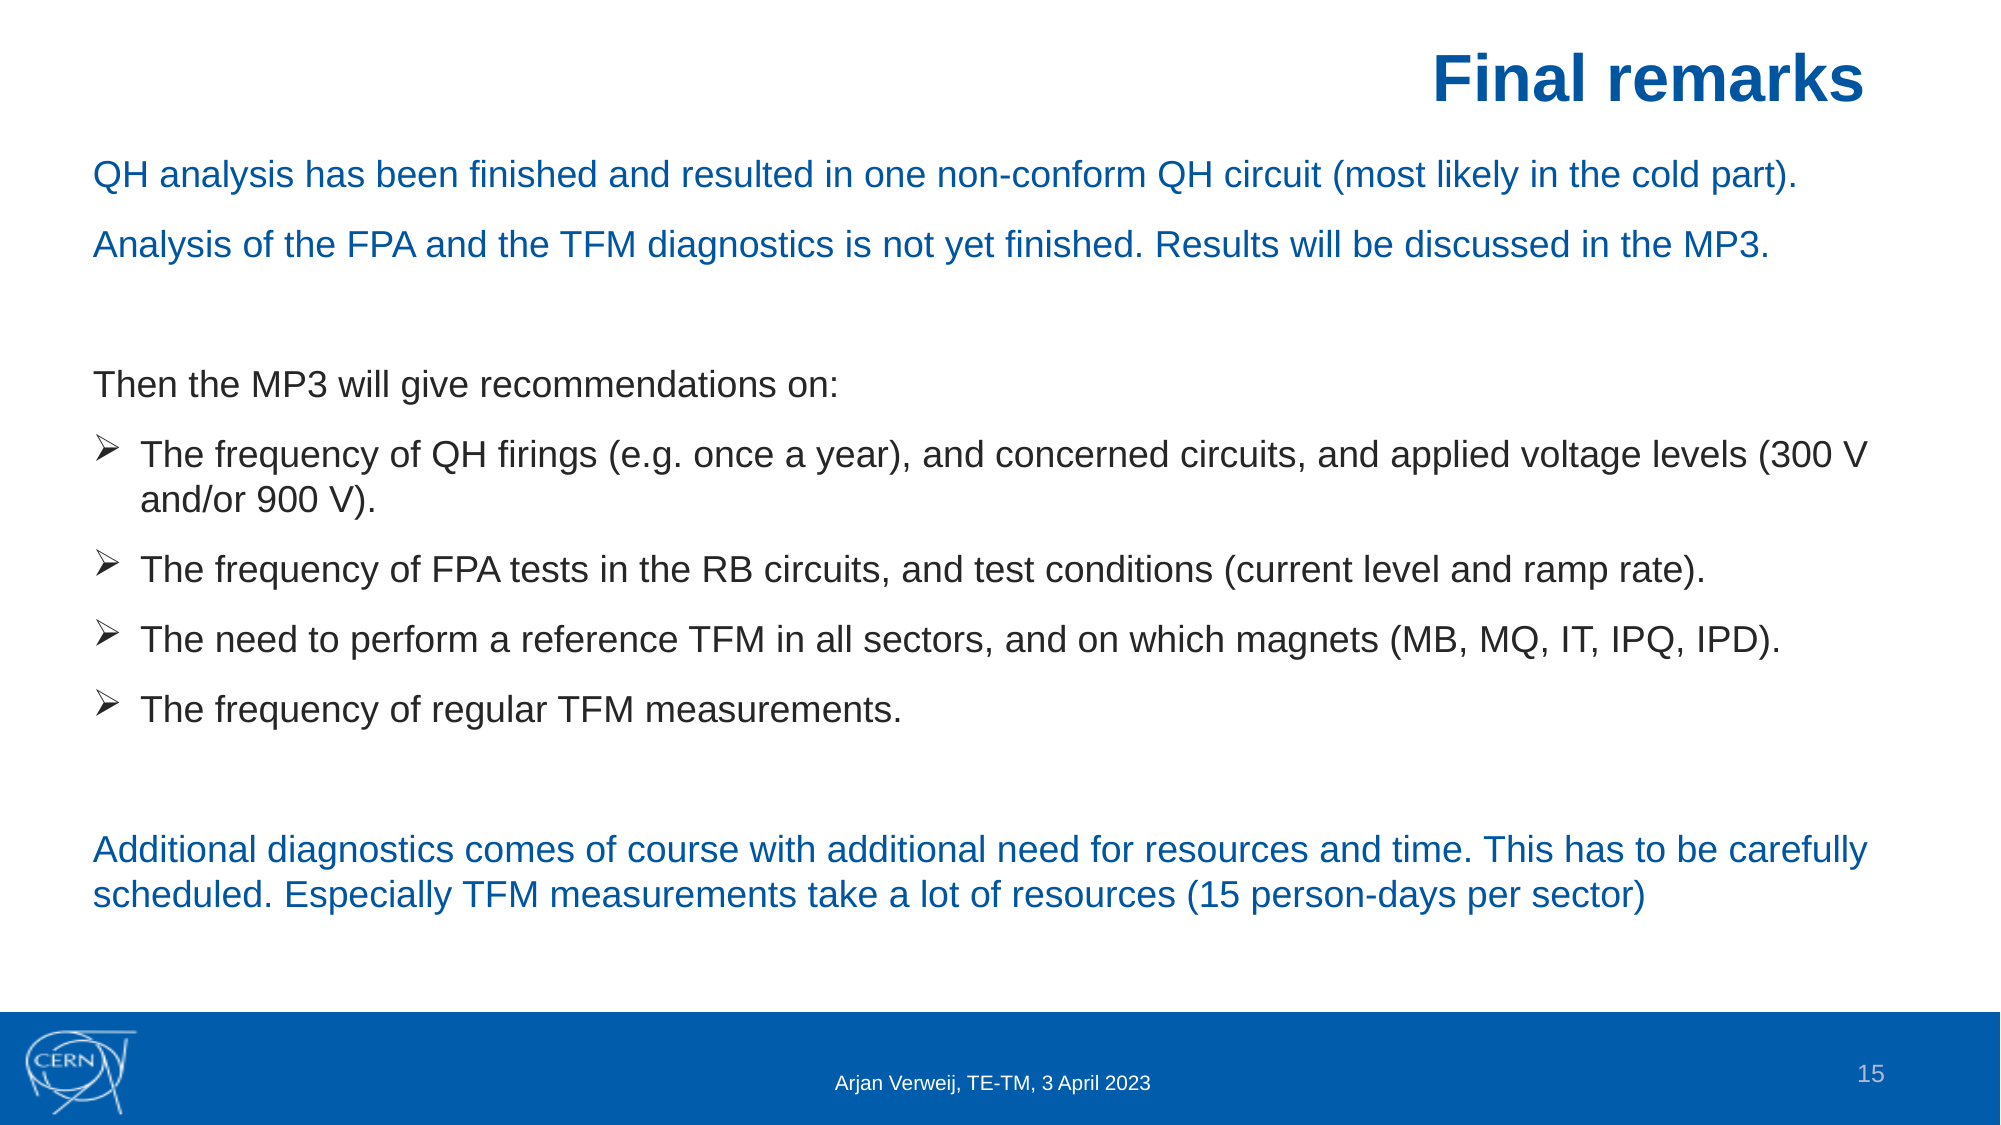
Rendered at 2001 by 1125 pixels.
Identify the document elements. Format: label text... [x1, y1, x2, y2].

slide_number 15 [1790, 1042, 1900, 1103]
text_box Arjan Verweij, TE-TM, 3 April 2023 [820, 1062, 1166, 1102]
text_box QH analysis has been finished and resulted in one non-conform QH circuit (most likely in the cold part). Analysis of the FPA and the TFM diagnostics is not yet finished. Results will be discussed in the MP3. Then the MP3 will give recommendations on: The frequency of QH firings (e.g. once a year), and concerned circuits, and applied voltage levels (300 V and/or 900 V). The frequency of FPA tests in the RB circuits, and test conditions (current level and ramp rate). The need to perform a reference TFM in all sectors, and on which magnets (MB, MQ, IT, IPQ, IPD). The frequency of regular TFM measurements. Additional diagnostics comes of course with additional need for resources and time. This has to be carefully scheduled. Especially TFM measurements take a lot of resources (15 person-days per sector) [78, 142, 1909, 923]
text_box Final remarks [623, 27, 1881, 123]
